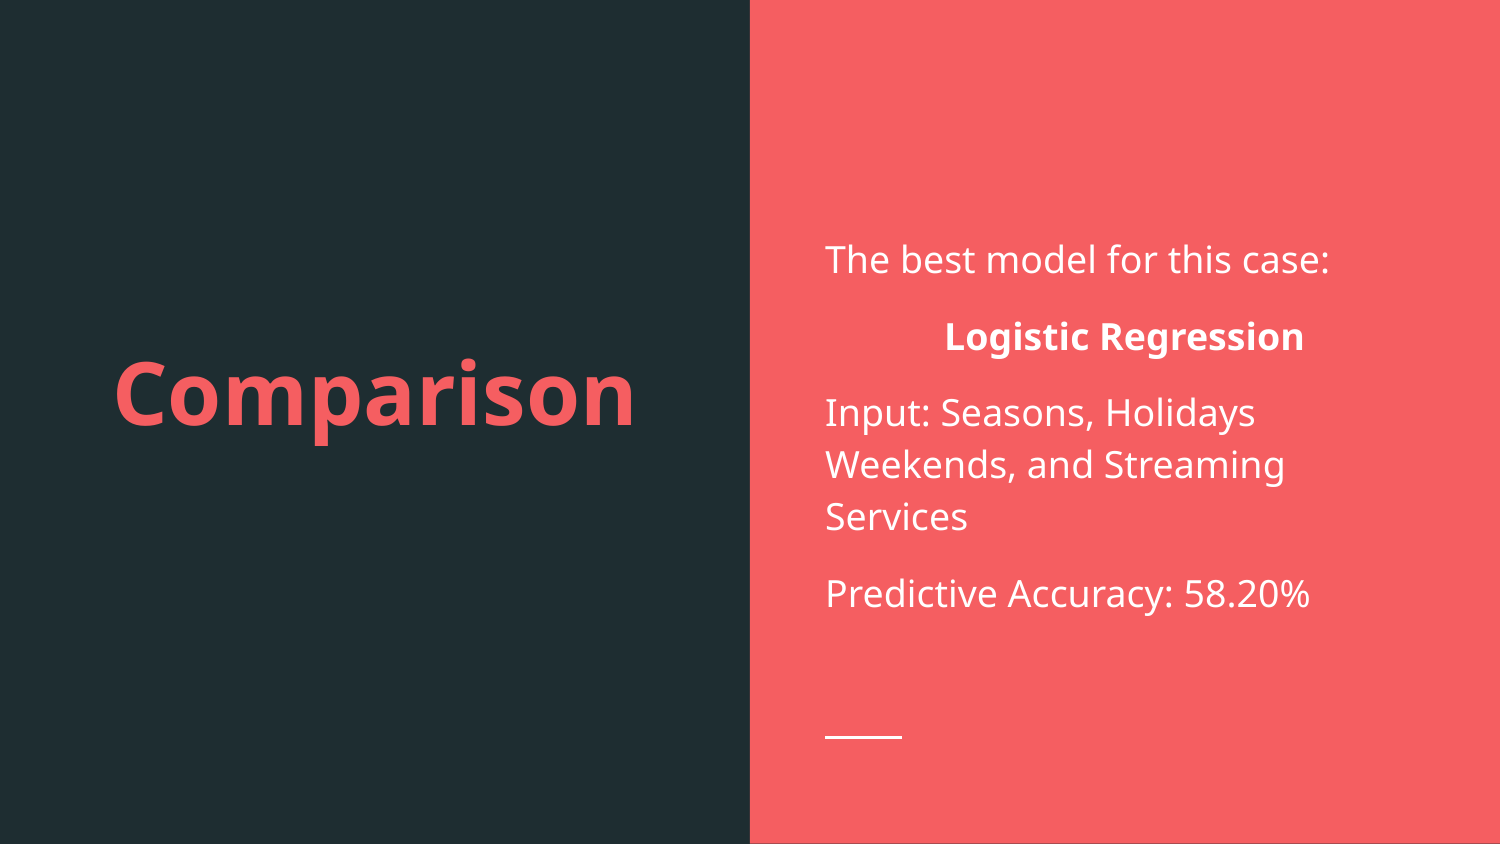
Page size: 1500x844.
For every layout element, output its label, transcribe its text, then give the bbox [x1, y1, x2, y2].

title Comparison [43, 181, 708, 458]
list The best model for this case: Logistic Regression Input: Seasons, Holidays Weekends, and Streaming Services Predictive Accuracy: 58.20% [810, 118, 1440, 725]
